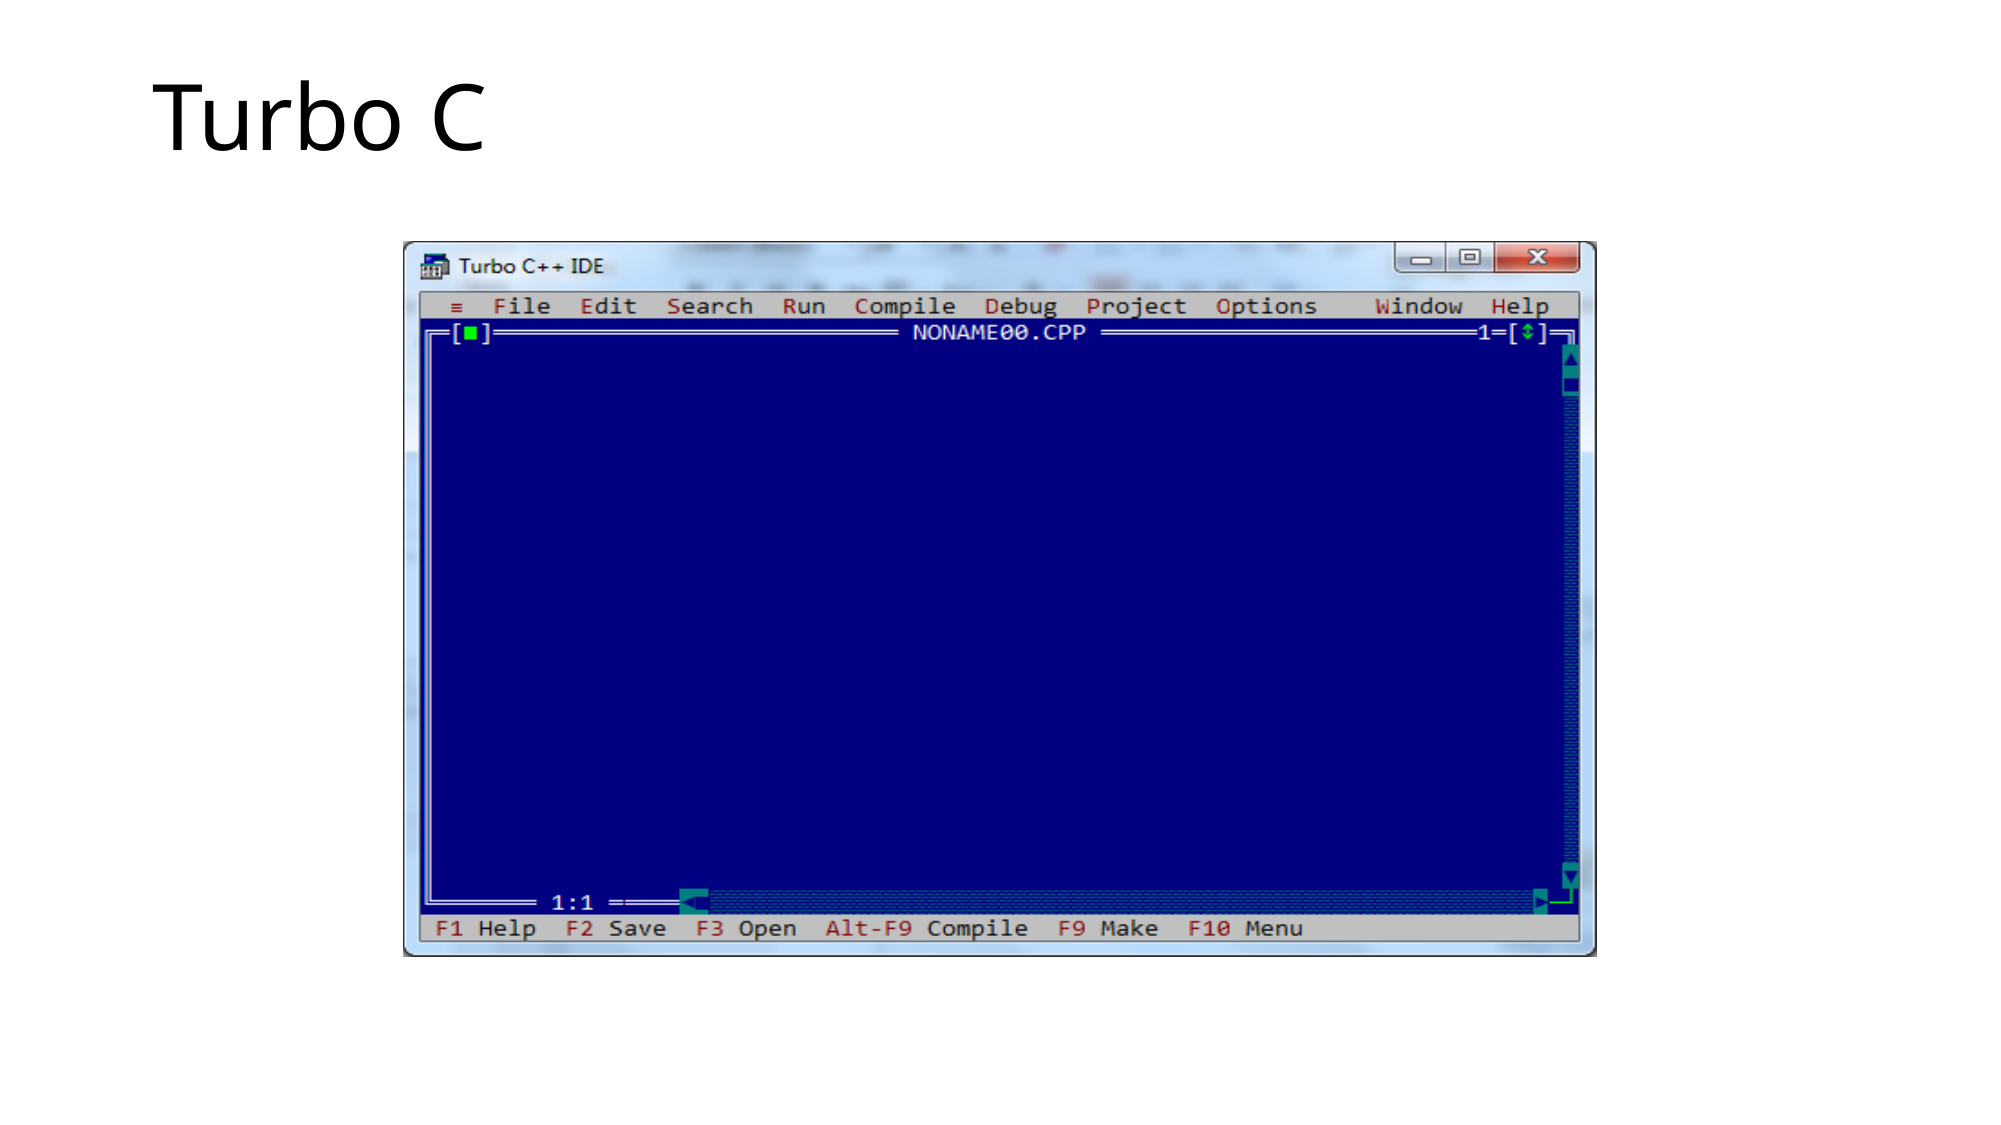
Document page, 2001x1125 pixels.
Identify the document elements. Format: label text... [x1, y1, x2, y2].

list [403, 241, 1597, 957]
title Turbo C [137, 32, 1863, 210]
